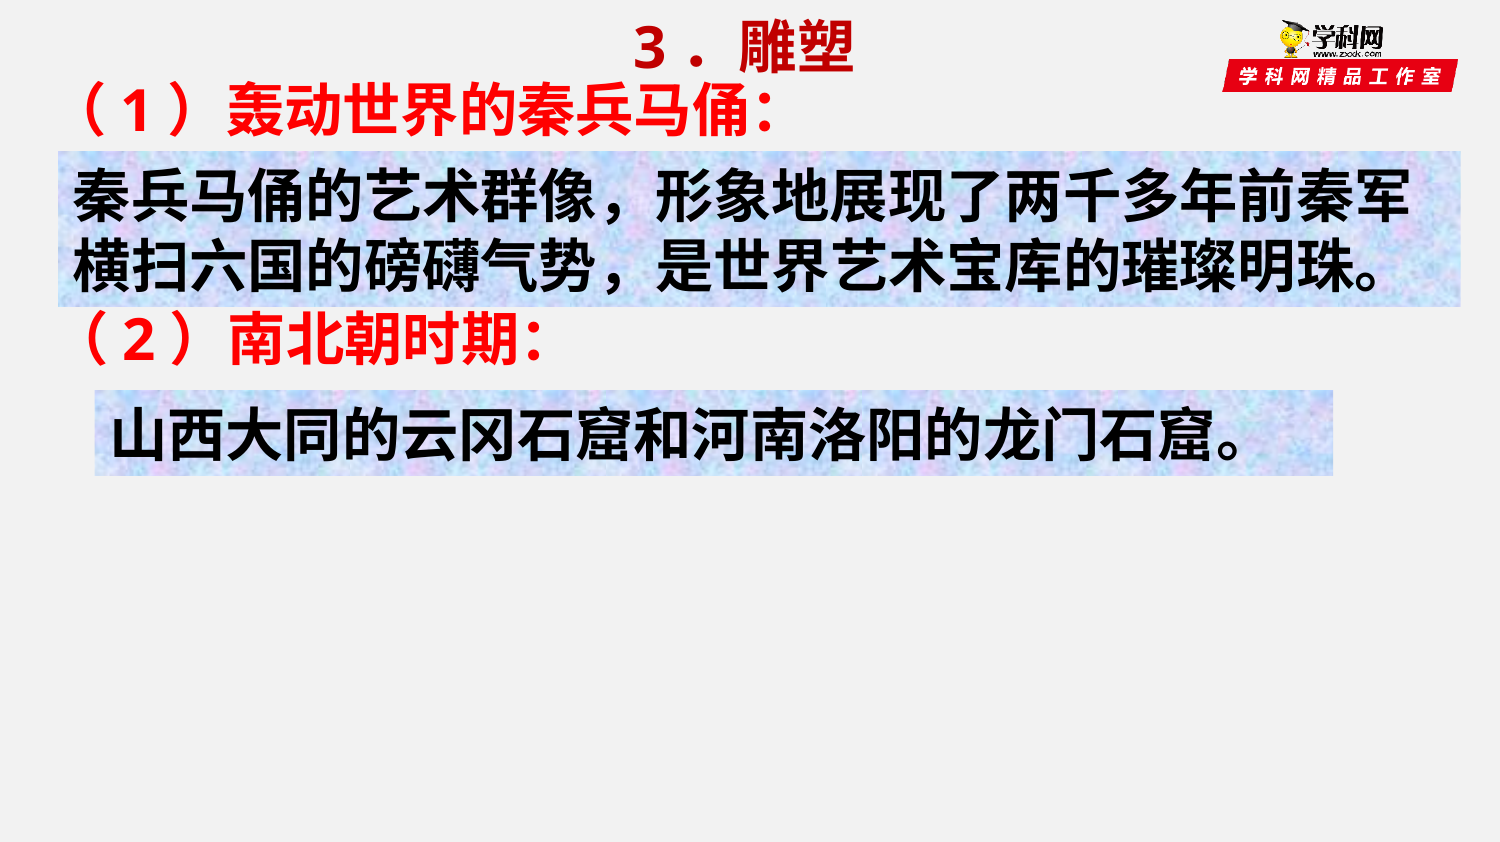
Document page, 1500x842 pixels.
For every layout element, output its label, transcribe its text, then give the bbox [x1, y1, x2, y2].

text_box （1）轰动世界的秦兵马俑： [33, 65, 931, 151]
text_box 山西大同的云冈石窟和河南洛阳的龙门石窟。 [94, 390, 1334, 476]
picture [1222, 59, 1458, 92]
picture [1280, 20, 1383, 58]
text_box （2）南北朝时期： [35, 294, 786, 380]
text_box 3．雕塑 [618, 2, 901, 65]
text_box 秦兵马俑的艺术群像，形象地展现了两千多年前秦军横扫六国的磅礴气势，是世界艺术宝库的璀璨明珠。 [58, 151, 1461, 307]
